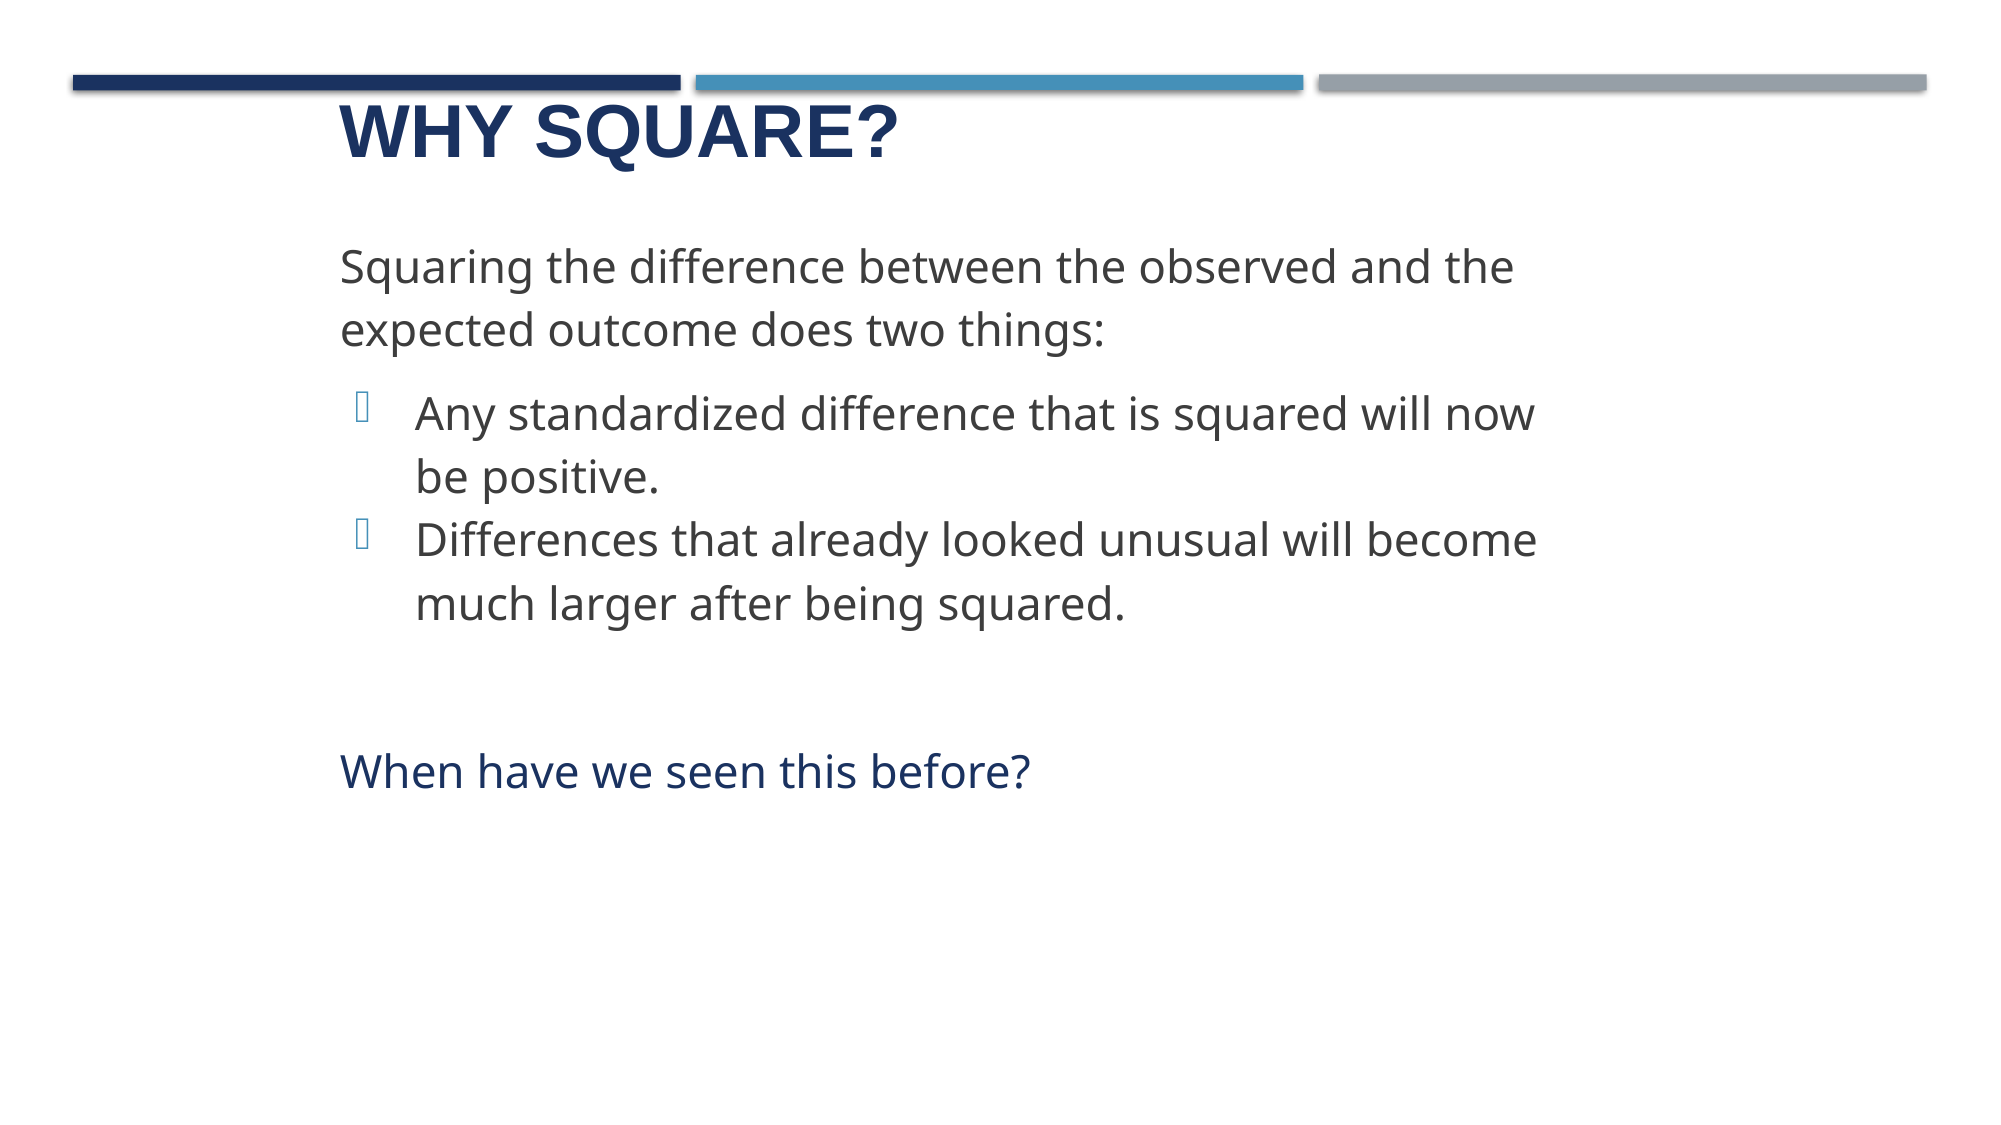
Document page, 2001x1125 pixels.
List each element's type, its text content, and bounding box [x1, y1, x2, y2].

list Squaring the difference between the observed and the expected outcome does two things: Any standardized difference that is squared will now be positive. Differences that already looked unusual will become much larger after being squared. When have we seen this before? [325, 214, 1609, 499]
title Why square? [324, 0, 1675, 188]
